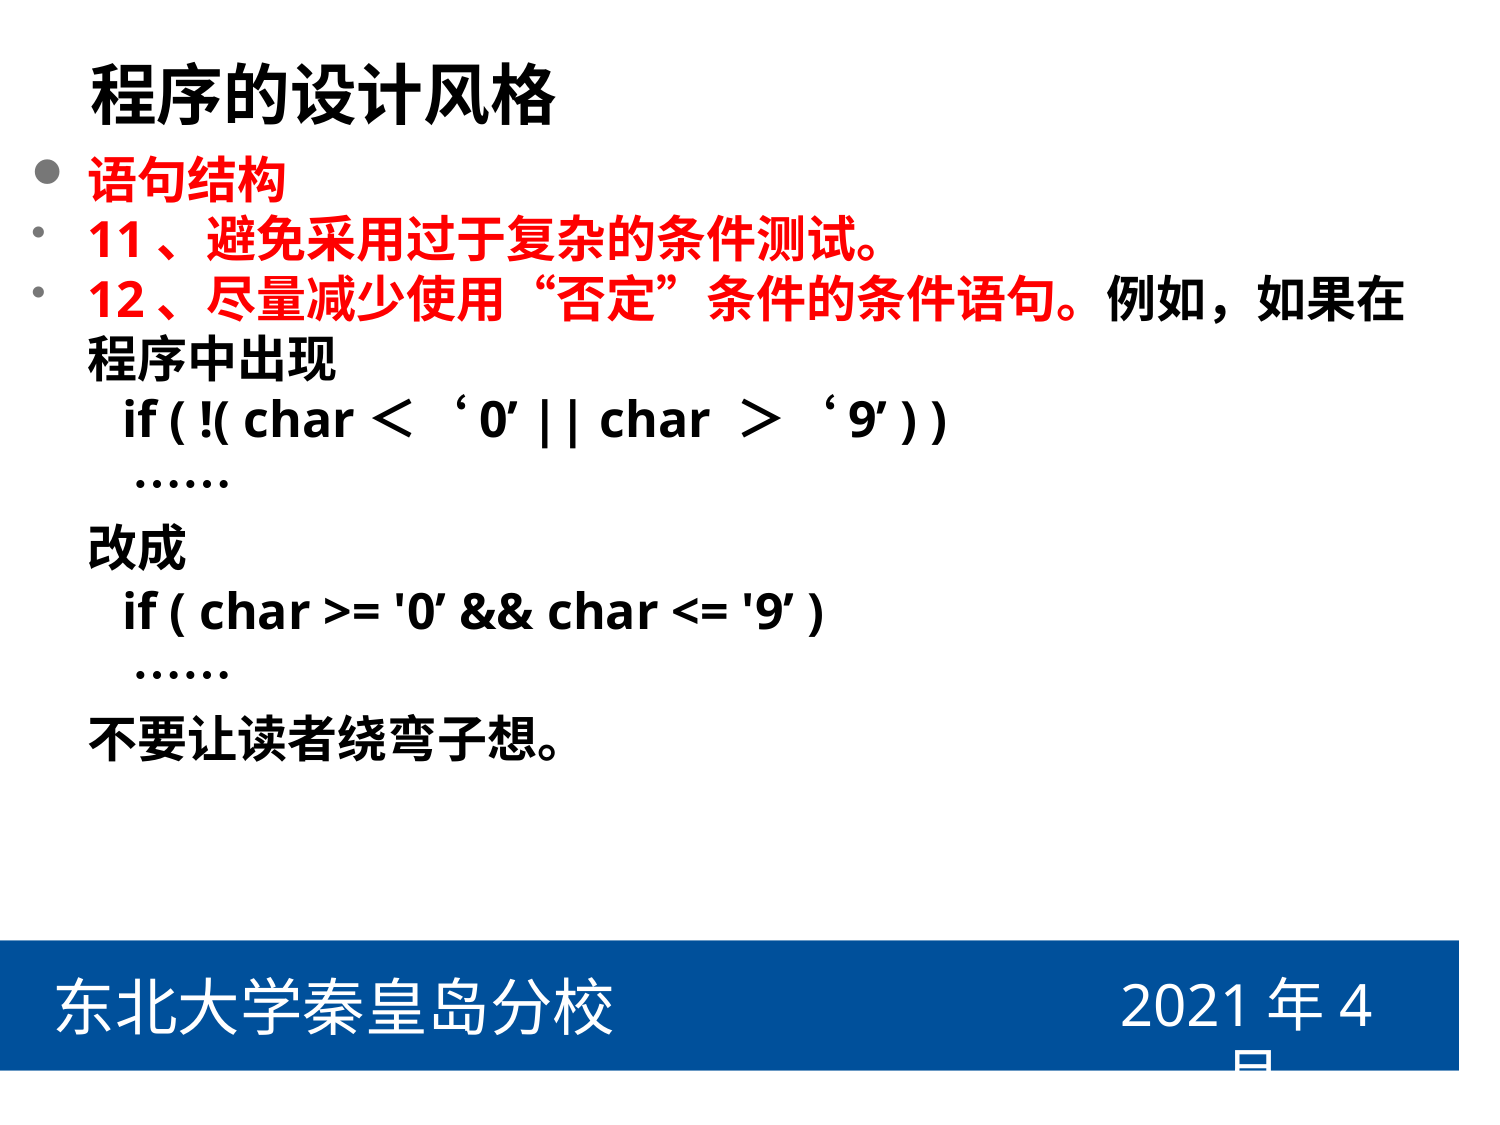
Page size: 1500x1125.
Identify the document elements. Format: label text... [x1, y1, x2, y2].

list 语句结构 11、避免采用过于复杂的条件测试。 12、尽量减少使用“否定”条件的条件语句。例如，如果在程序中出现 if ( !( char＜‘0’ || char ＞‘9’ ) ) …… 改成 if ( char >= '0’ && char <= '9’ ) …… 不要让读者绕弯子想。 [16, 152, 1454, 915]
title 程序的设计风格 [74, 44, 1442, 152]
